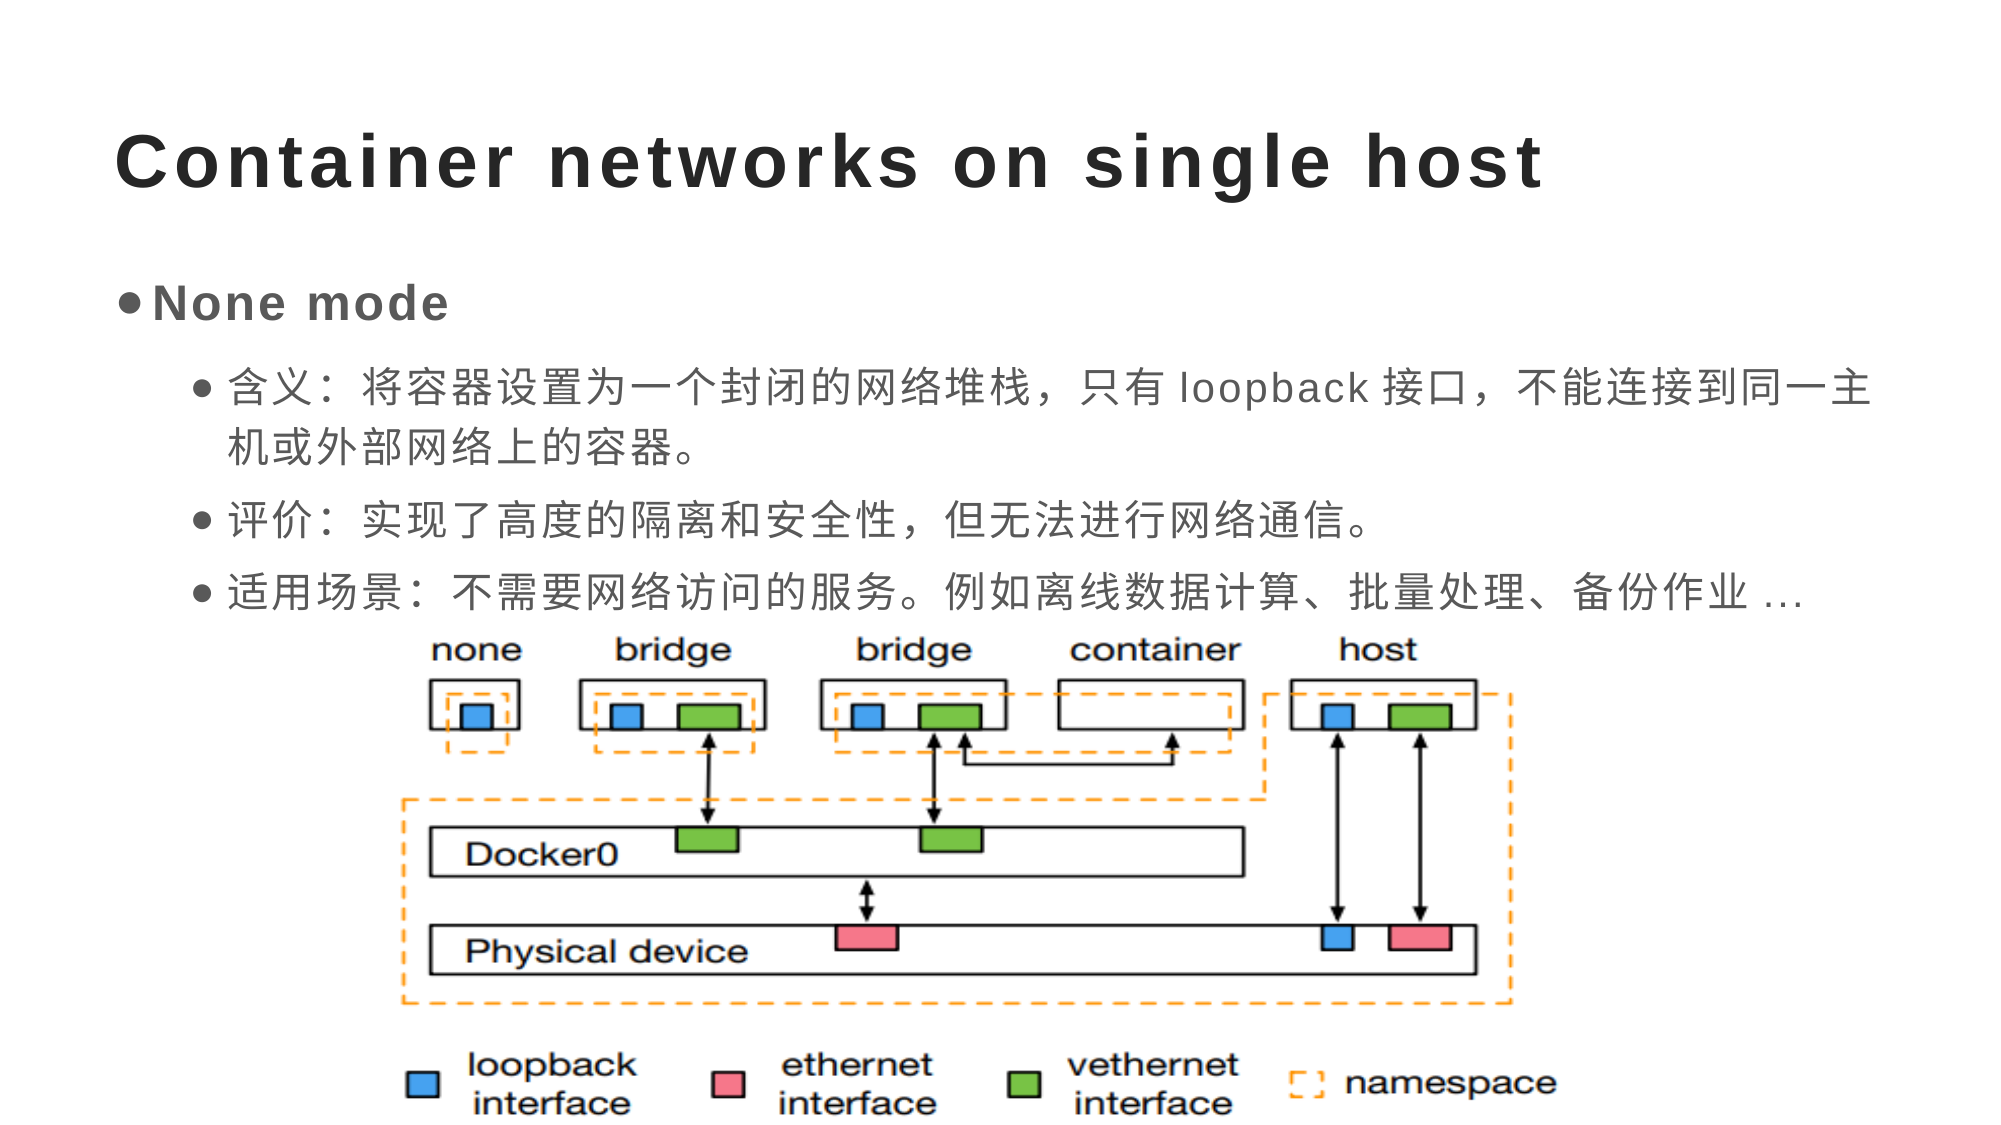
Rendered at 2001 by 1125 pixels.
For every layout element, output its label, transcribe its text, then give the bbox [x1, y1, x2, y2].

title Container networks on single host [99, 99, 1900, 216]
list None mode 含义：将容器设置为一个封闭的网络堆栈，只有loopback接口，不能连接到同一主机或外部网络上的容器。 评价：实现了高度的隔离和安全性，但无法进行网络通信。 适用场景：不需要网络访问的服务。例如离线数据计算、批量处理、备份作业... [99, 244, 1900, 1026]
picture [371, 601, 1593, 1125]
